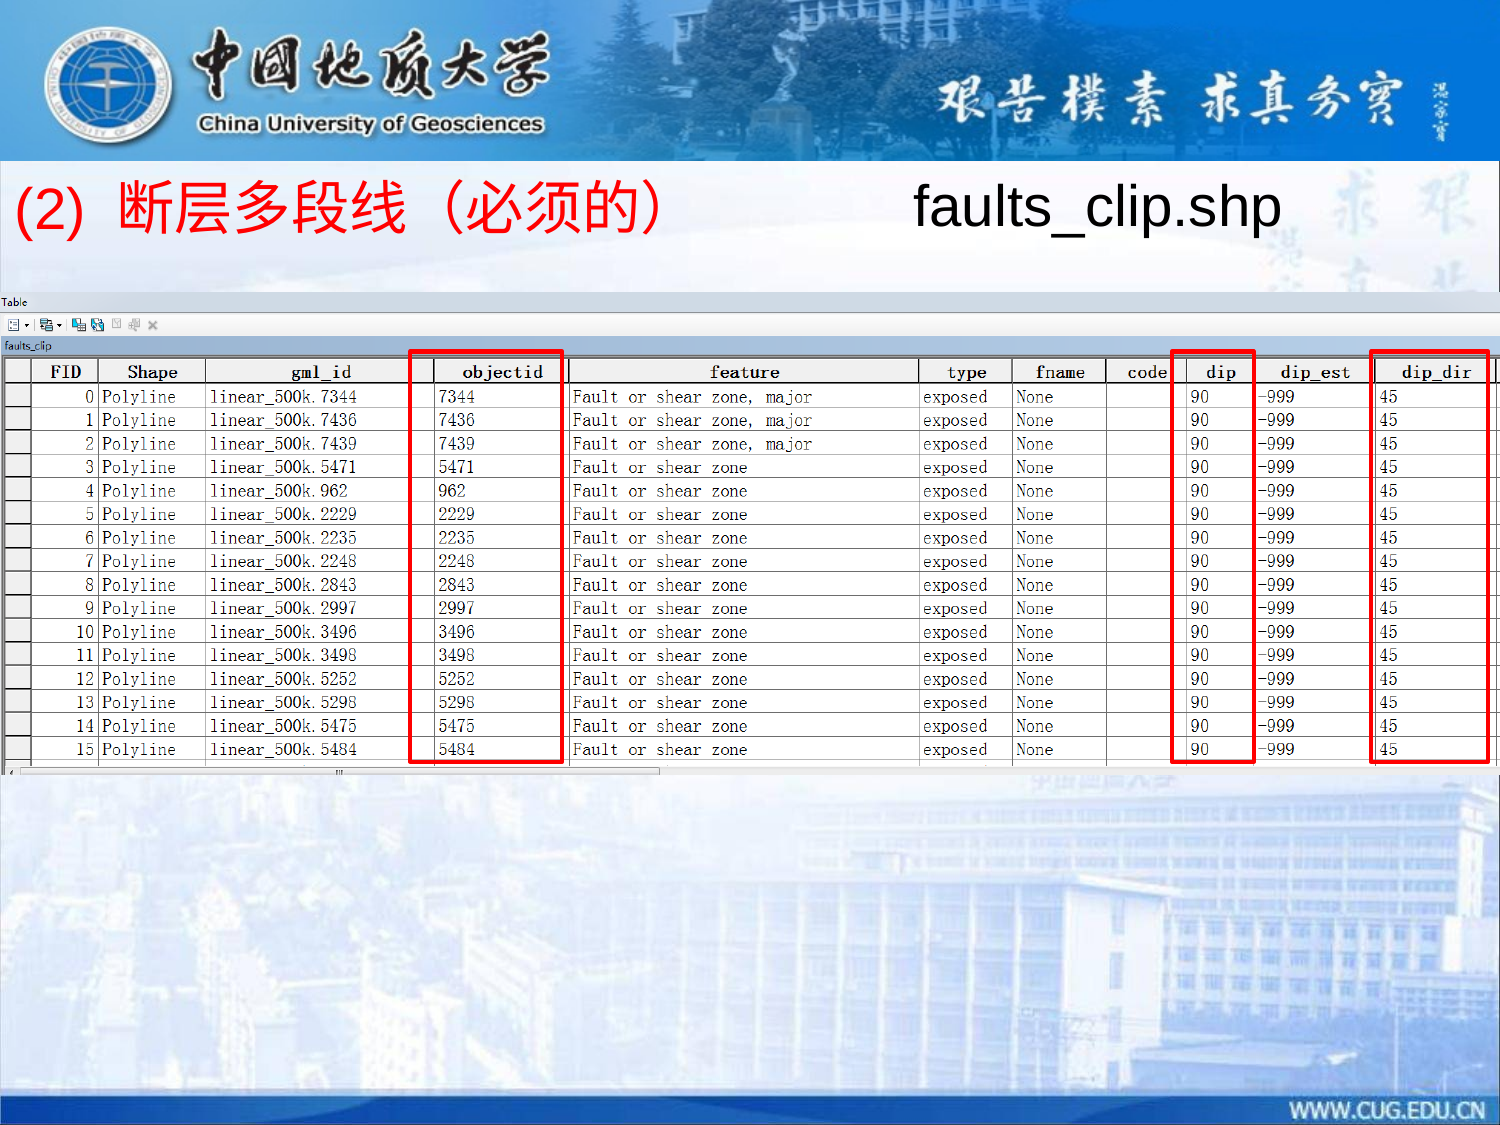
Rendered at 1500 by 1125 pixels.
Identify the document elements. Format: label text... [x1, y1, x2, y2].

text_box (2) 断层多段线（必须的） [0, 164, 750, 249]
picture [0, 0, 1500, 1125]
text_box faults_clip.shp [898, 160, 1299, 245]
